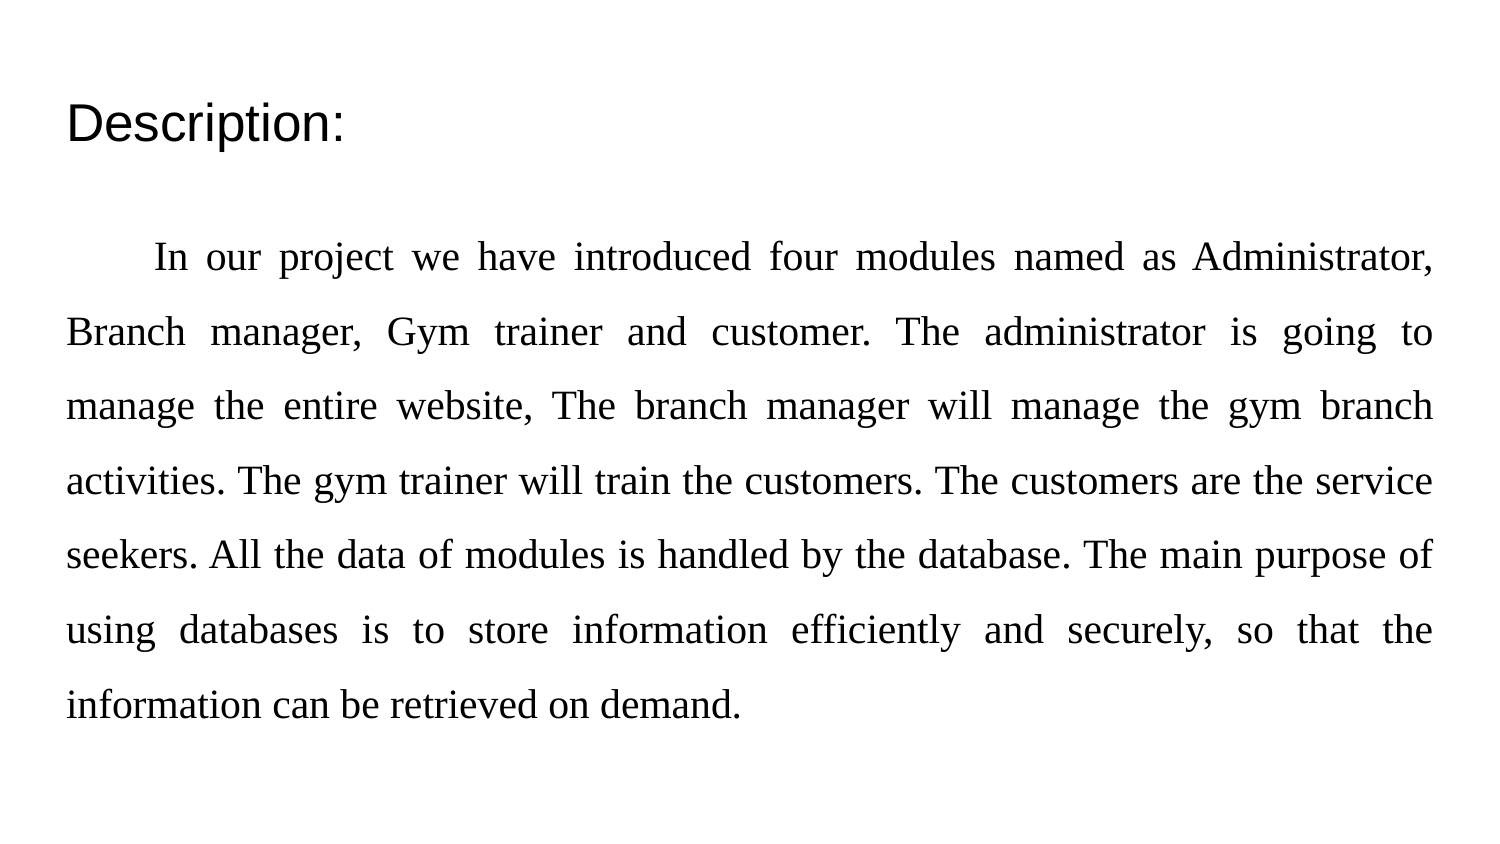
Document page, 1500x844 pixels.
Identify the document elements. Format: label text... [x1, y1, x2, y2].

title Description: [51, 72, 1449, 167]
list In our project we have introduced four modules named as Administrator, Branch manager, Gym trainer and customer. The administrator is going to manage the entire website, The branch manager will manage the gym branch activities. The gym trainer will train the customers. The customers are the service seekers. All the data of modules is handled by the database. The main purpose of using databases is to store information efficiently and securely, so that the information can be retrieved on demand. [51, 189, 1449, 750]
